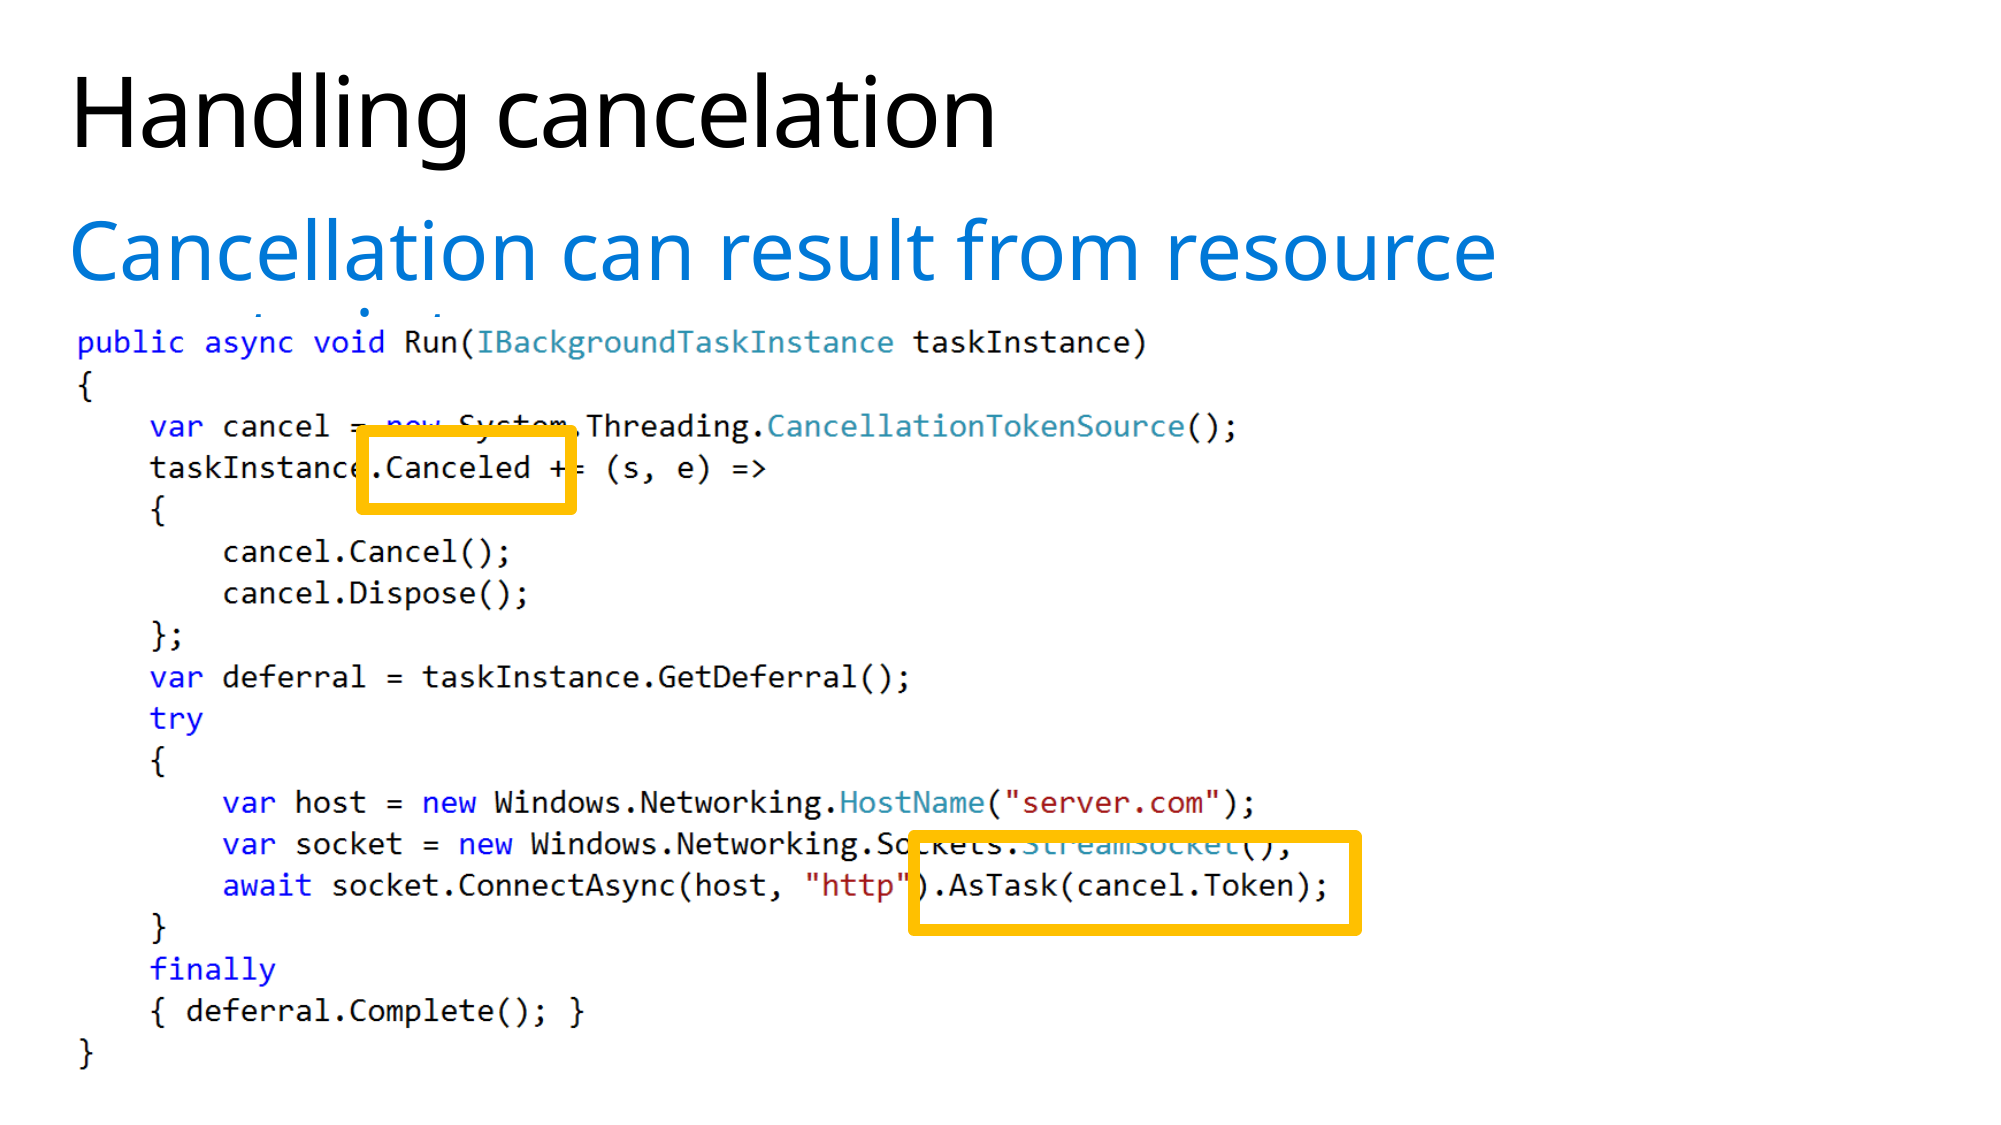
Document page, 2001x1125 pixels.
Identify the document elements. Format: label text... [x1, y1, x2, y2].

picture [68, 317, 1385, 1081]
title Handling cancelation [44, 47, 1957, 196]
list Cancellation can result from resource constraints [44, 195, 1956, 521]
